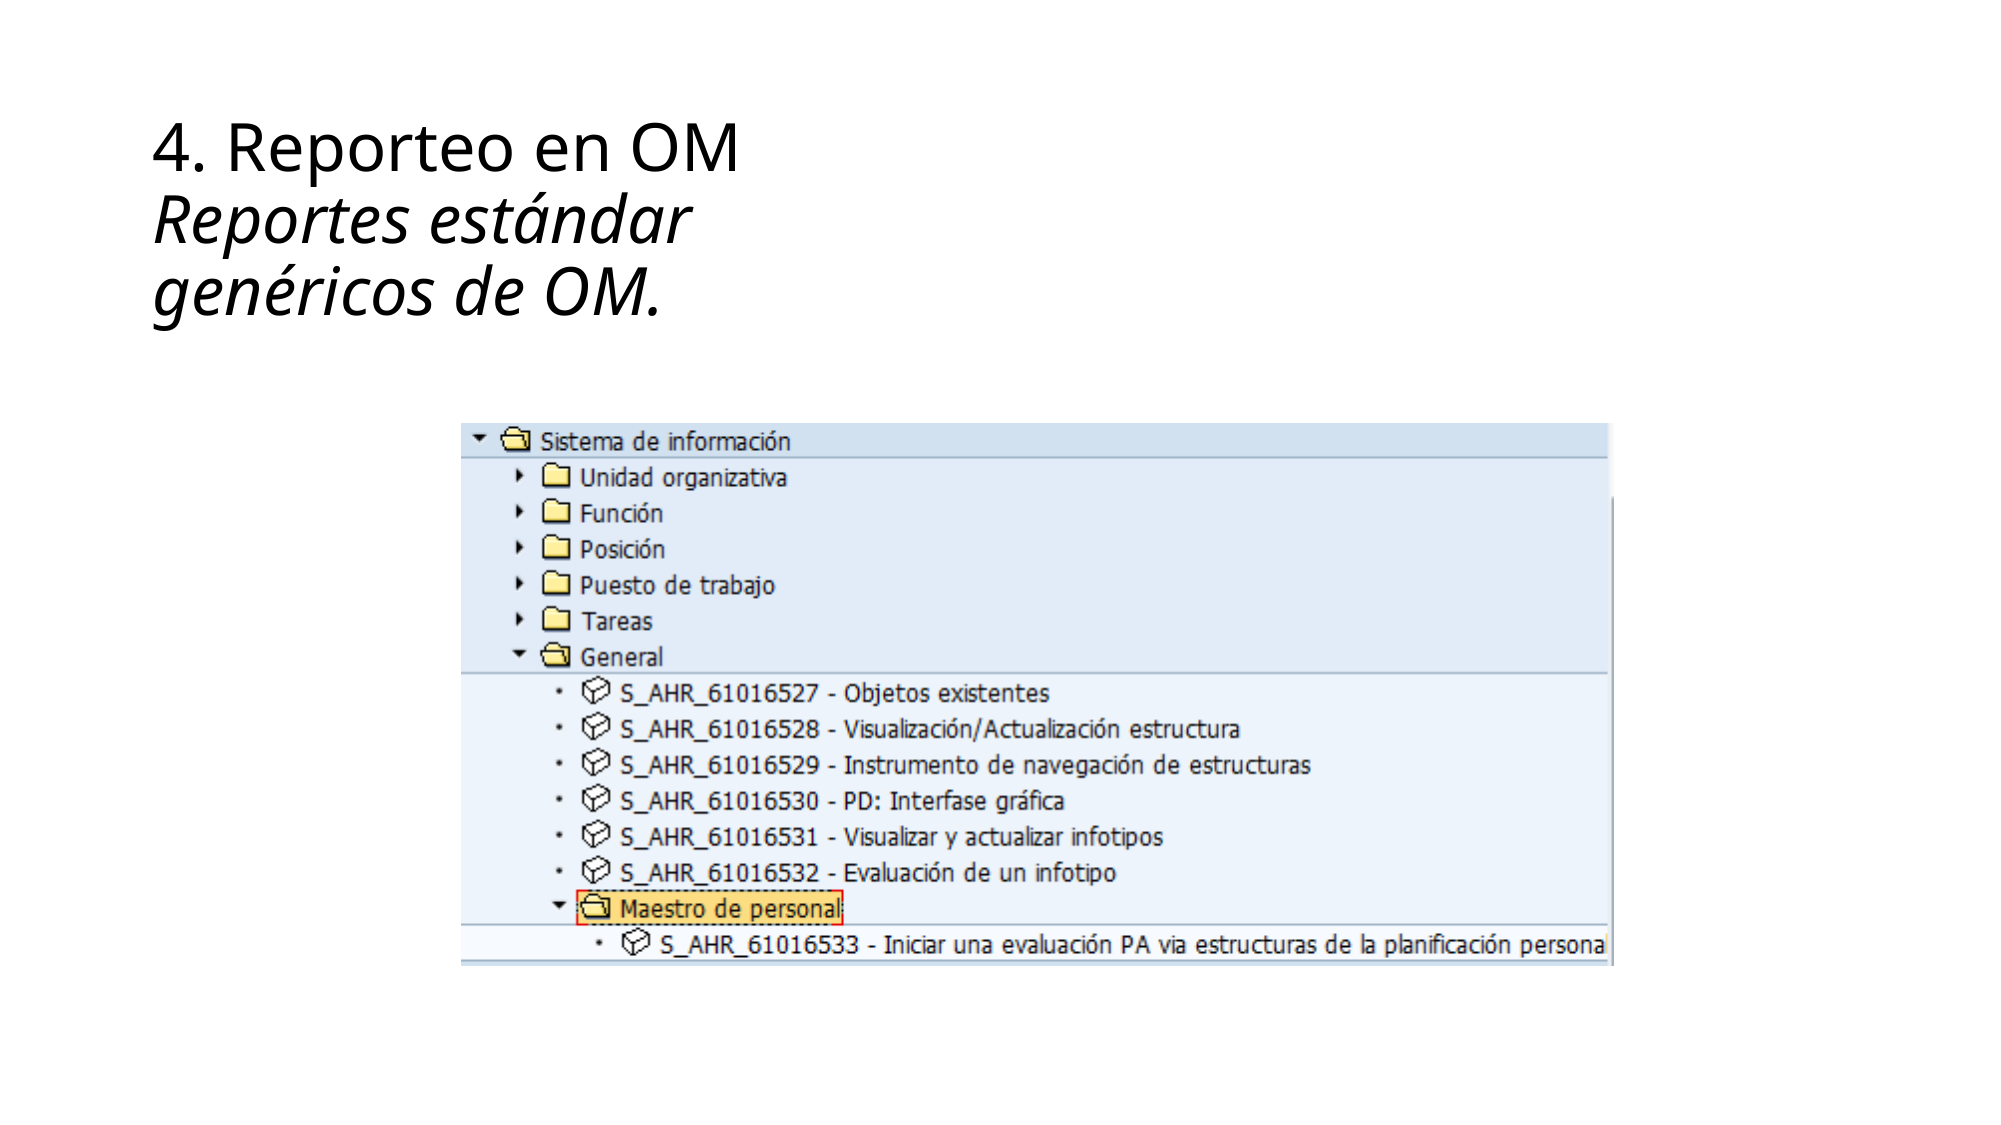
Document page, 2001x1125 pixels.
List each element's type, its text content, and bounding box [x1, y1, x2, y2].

title 4. Reporteo en OM Reportes estándar genéricos de OM. [137, 75, 783, 338]
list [461, 423, 1614, 966]
